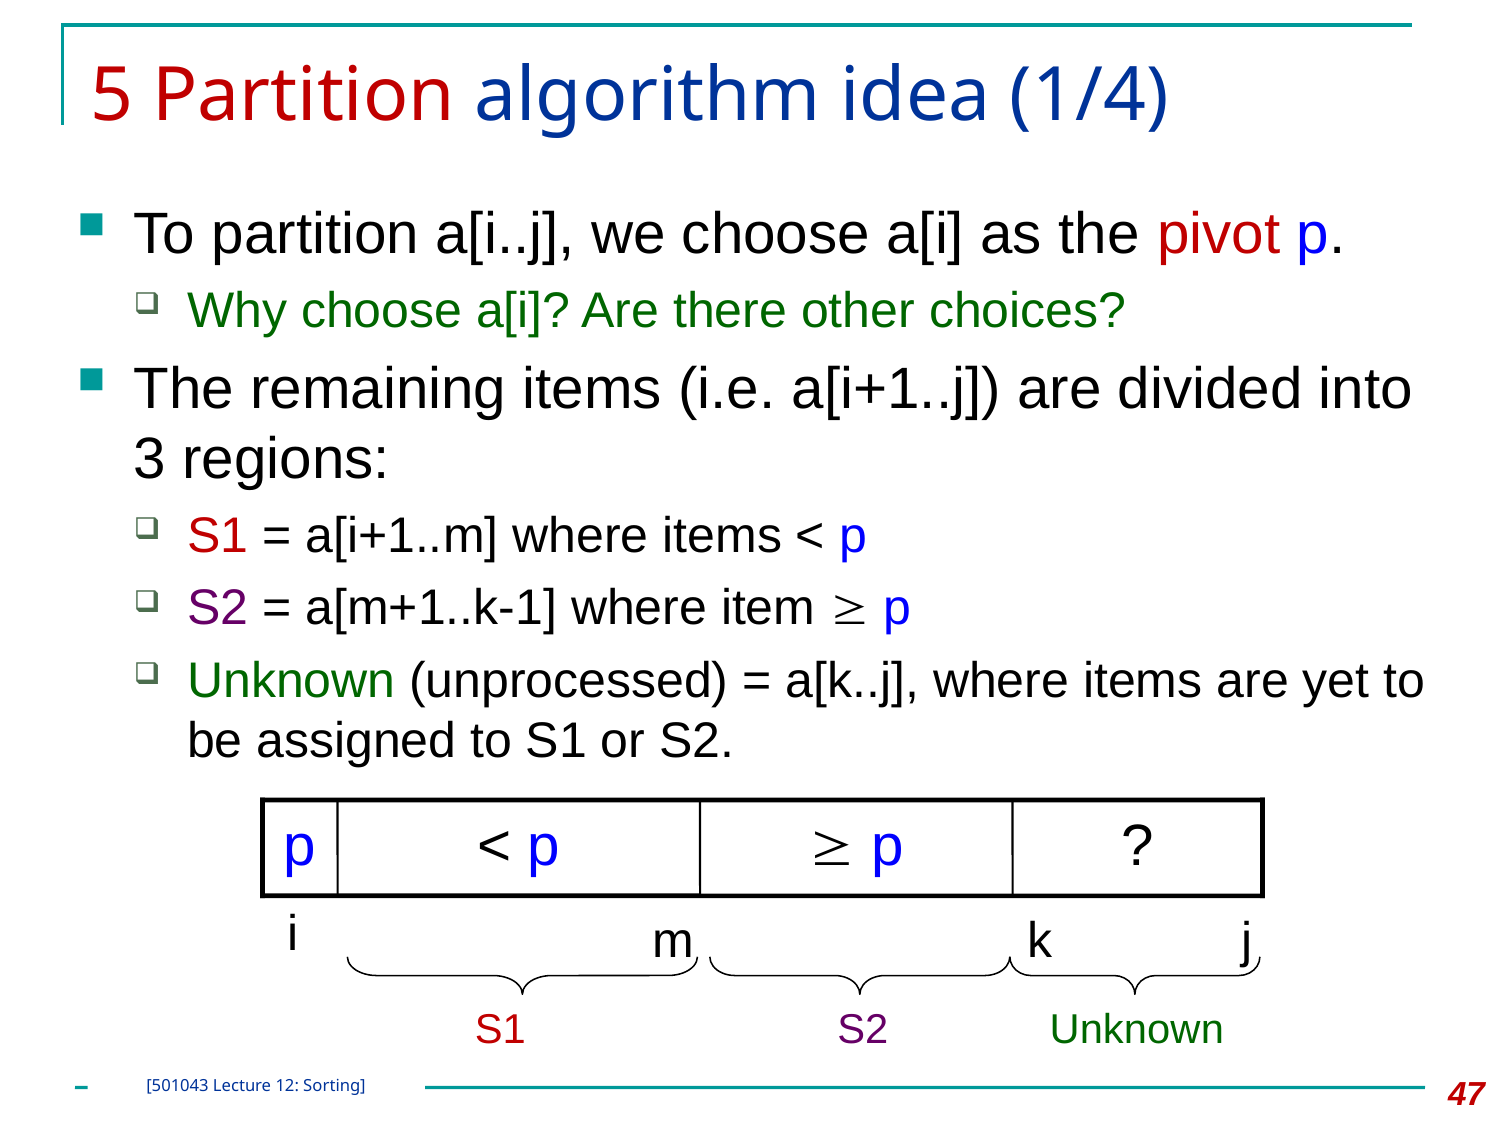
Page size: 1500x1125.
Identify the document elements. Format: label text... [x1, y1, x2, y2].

text_box [501043 Lecture 12: Sorting] [87, 1074, 425, 1100]
list To partition a[i..j], we choose a[i] as the pivot p. Why choose a[i]? Are there other choices? The remaining items (i.e. a[i+1..j]) are divided into 3 regions: S1 = a[i+1..m] where items < p S2 = a[m+1..k-1] where item  p Unknown (unprocessed) = a[k..j], where items are yet to be assigned to S1 or S2. [62, 187, 1463, 788]
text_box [262, 799, 1270, 1060]
slide_number 47 [1400, 1065, 1500, 1125]
title 5 Partition algorithm idea (1/4) [74, 37, 1426, 187]
